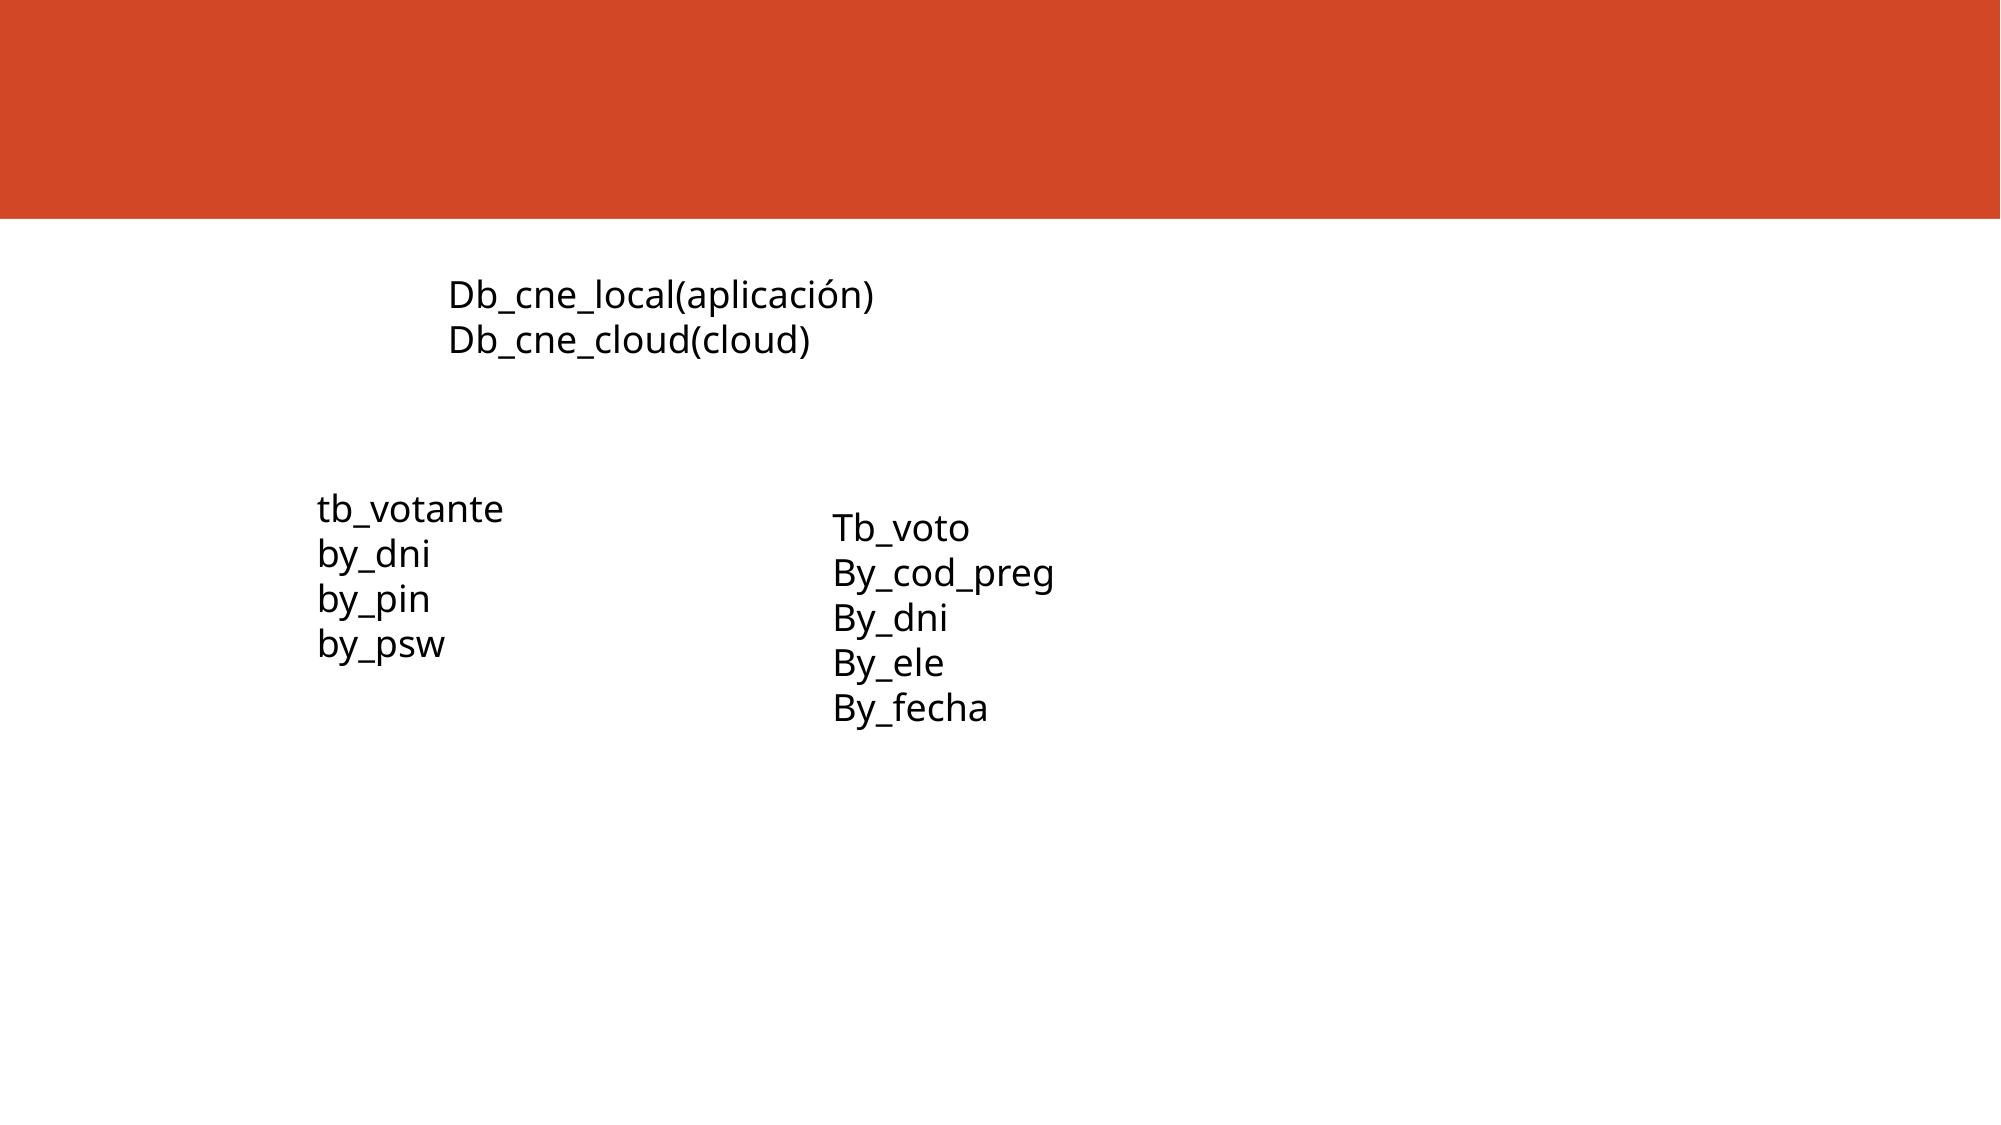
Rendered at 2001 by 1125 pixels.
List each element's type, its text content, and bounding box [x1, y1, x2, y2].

text_box tb_votante by_dni by_pin by_psw [302, 478, 664, 718]
text_box Tb_voto By_cod_preg By_dni By_ele By_fecha [817, 496, 1150, 737]
text_box Db_cne_local(aplicación) Db_cne_cloud(cloud) [433, 264, 951, 414]
